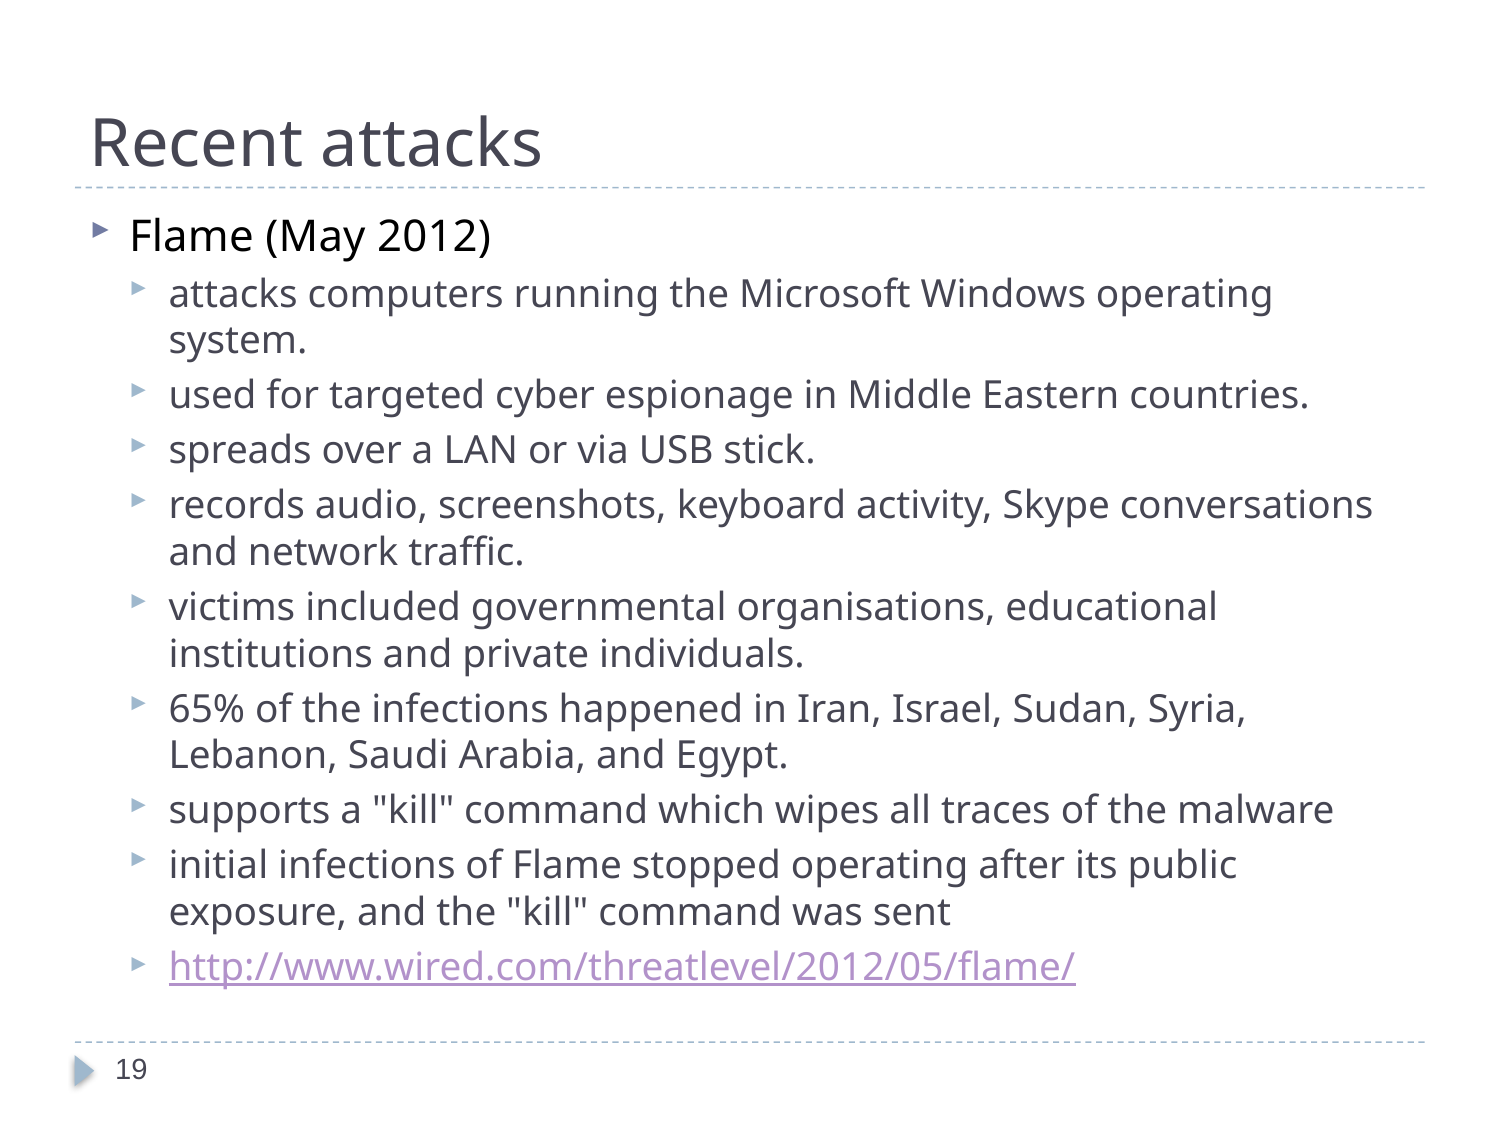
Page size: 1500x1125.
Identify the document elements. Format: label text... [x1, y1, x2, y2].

slide_number 19 [100, 1042, 426, 1103]
title Recent attacks [75, 24, 1425, 188]
list Flame (May 2012) attacks computers running the Microsoft Windows operating system. used for targeted cyber espionage in Middle Eastern countries. spreads over a LAN or via USB stick. records audio, screenshots, keyboard activity, Skype conversations and network traffic. victims included governmental organisations, educational institutions and private individuals. 65% of the infections happened in Iran, Israel, Sudan, Syria, Lebanon, Saudi Arabia, and Egypt. supports a "kill" command which wipes all traces of the malware initial infections of Flame stopped operating after its public exposure, and the "kill" command was sent http://www.wired.com/threatlevel/2012/05/flame/ [75, 200, 1425, 1010]
